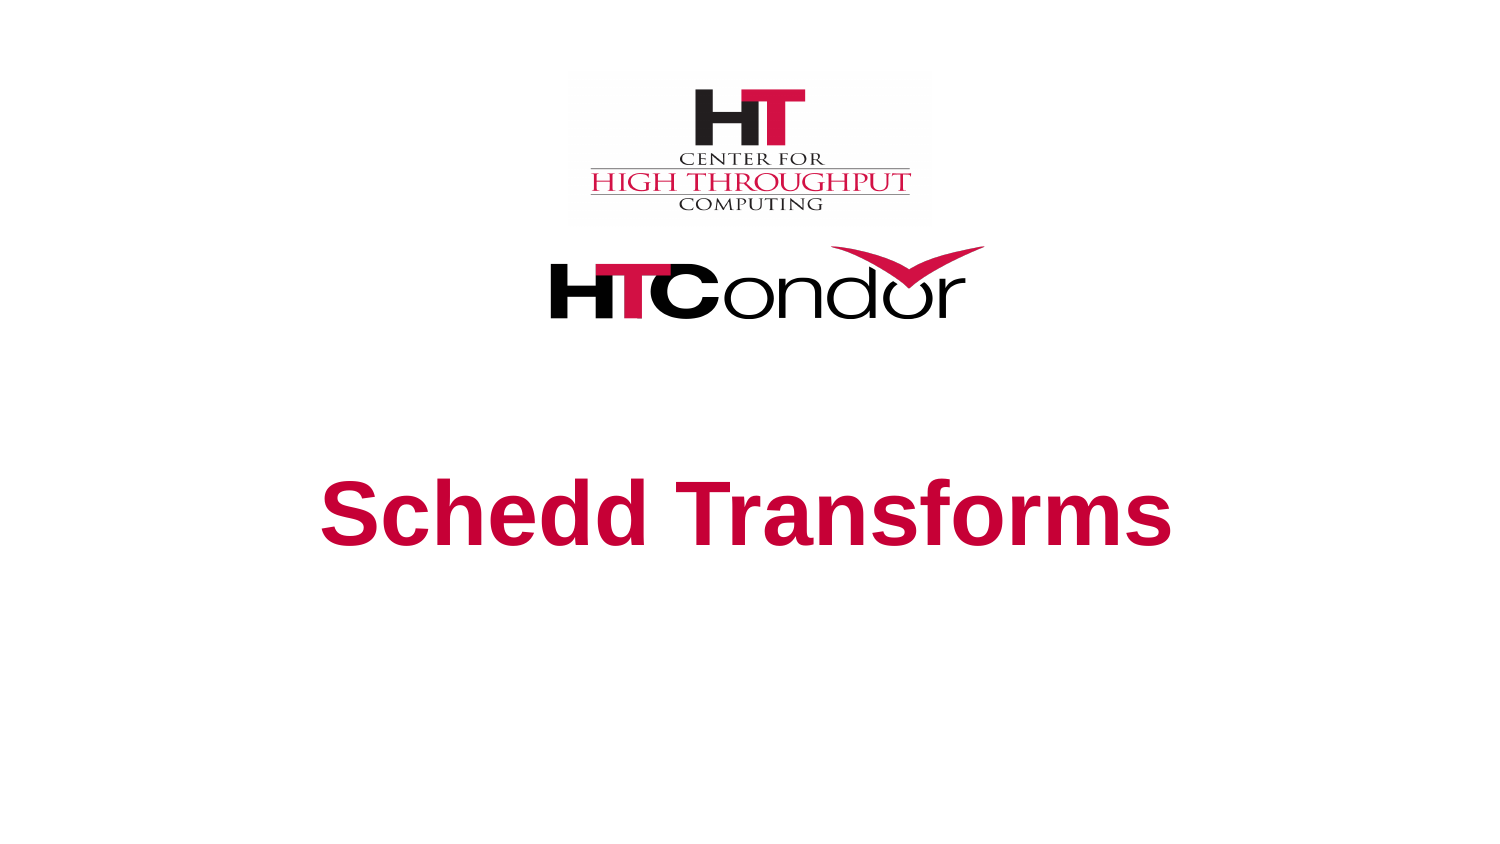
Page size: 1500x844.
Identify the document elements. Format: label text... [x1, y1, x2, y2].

picture [568, 71, 932, 227]
title Schedd Transforms [110, 367, 1385, 651]
picture [545, 245, 990, 324]
